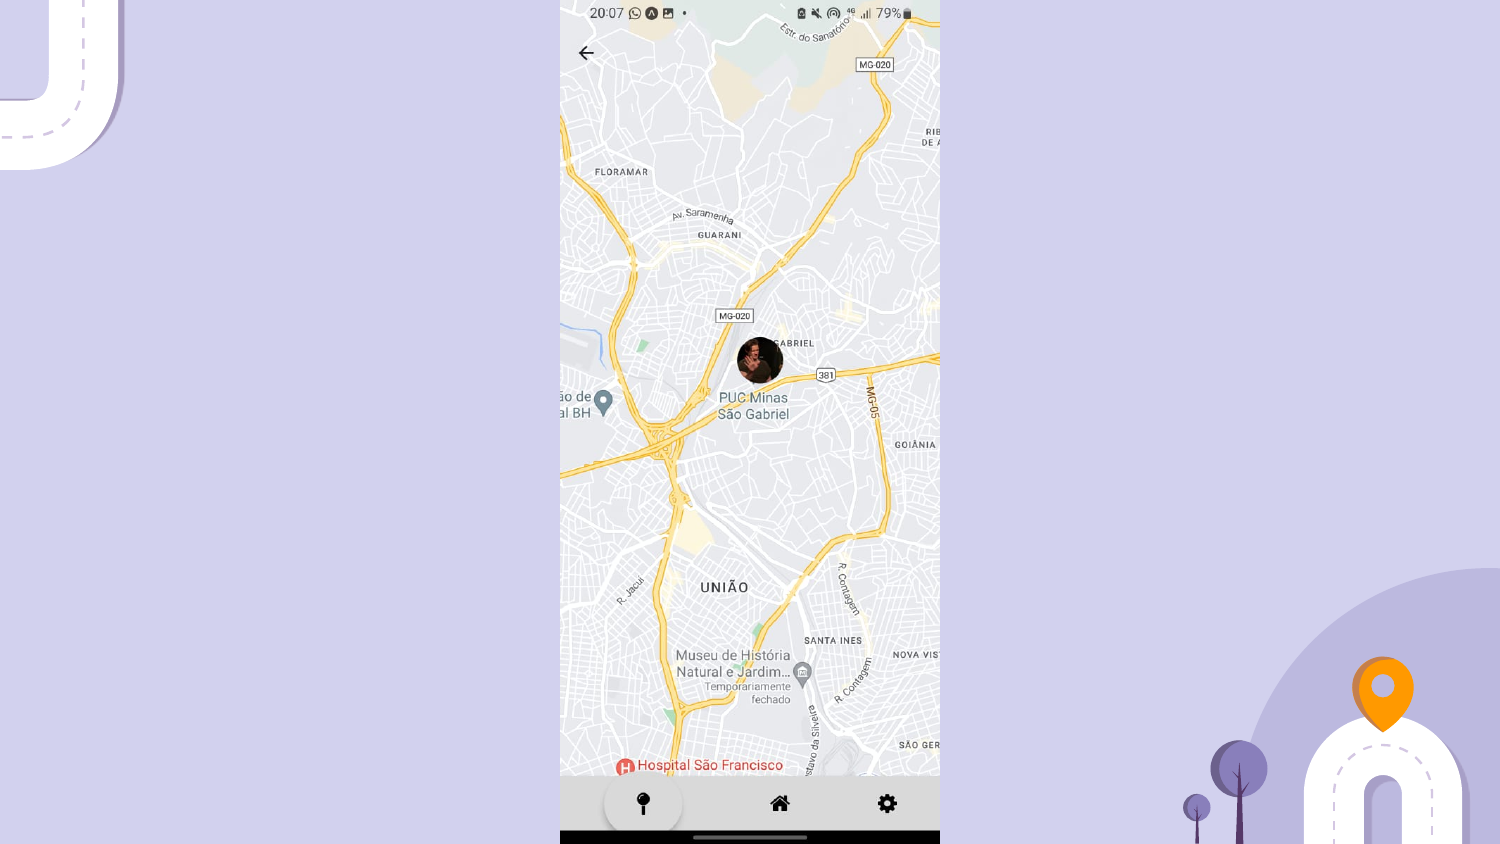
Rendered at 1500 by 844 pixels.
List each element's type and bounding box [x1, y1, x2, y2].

picture [559, 0, 941, 844]
